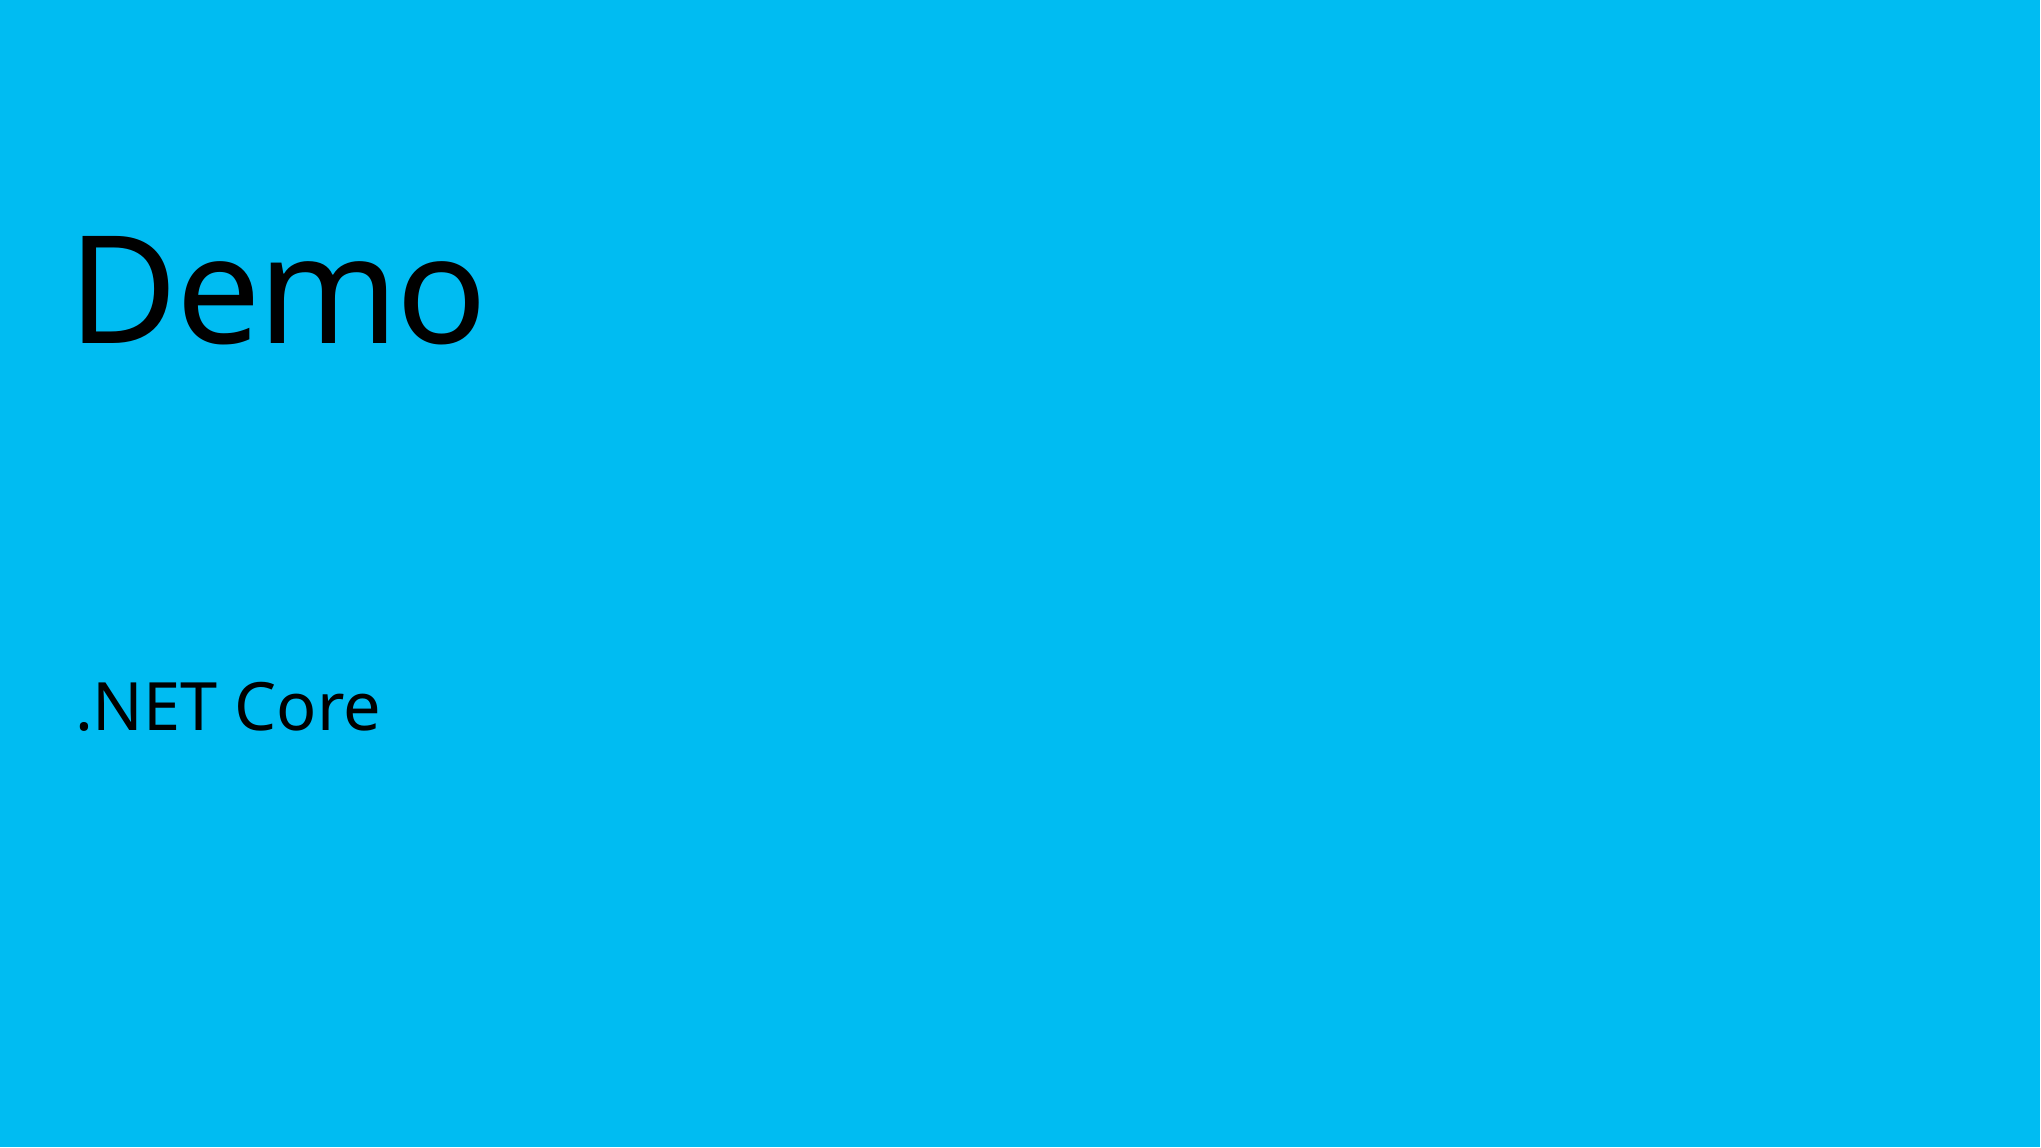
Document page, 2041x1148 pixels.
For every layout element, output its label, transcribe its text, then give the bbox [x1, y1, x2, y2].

title Demo [45, 198, 1546, 393]
list .NET Core [45, 648, 1546, 770]
